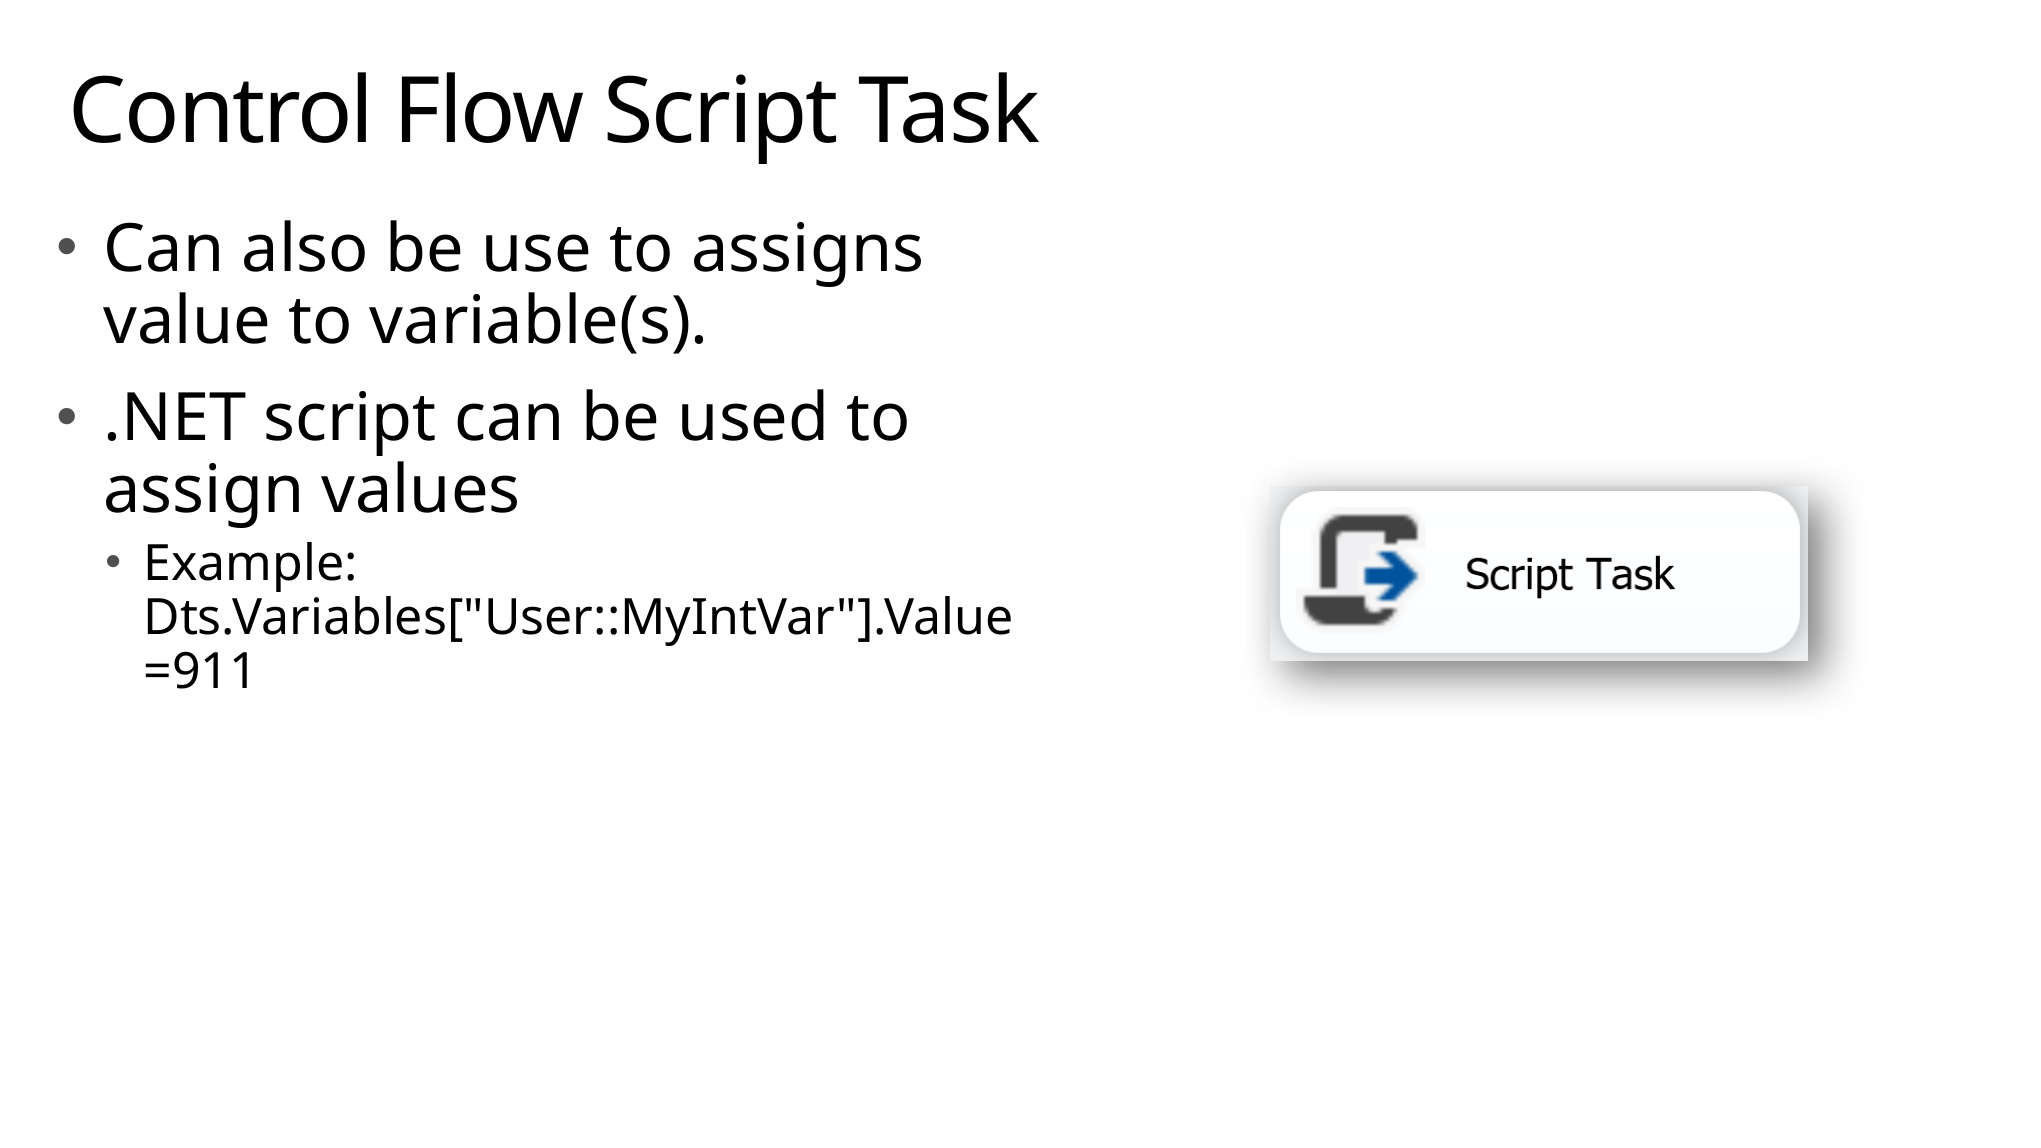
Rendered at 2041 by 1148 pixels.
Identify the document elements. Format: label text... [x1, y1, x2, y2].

title Control Flow Script Task [45, 48, 1996, 199]
list Can also be use to assigns value to variable(s). .NET script can be used to assign values Example: Dts.Variables["User::MyIntVar"].Value =911 [32, 198, 1058, 1015]
picture [1269, 486, 1808, 661]
